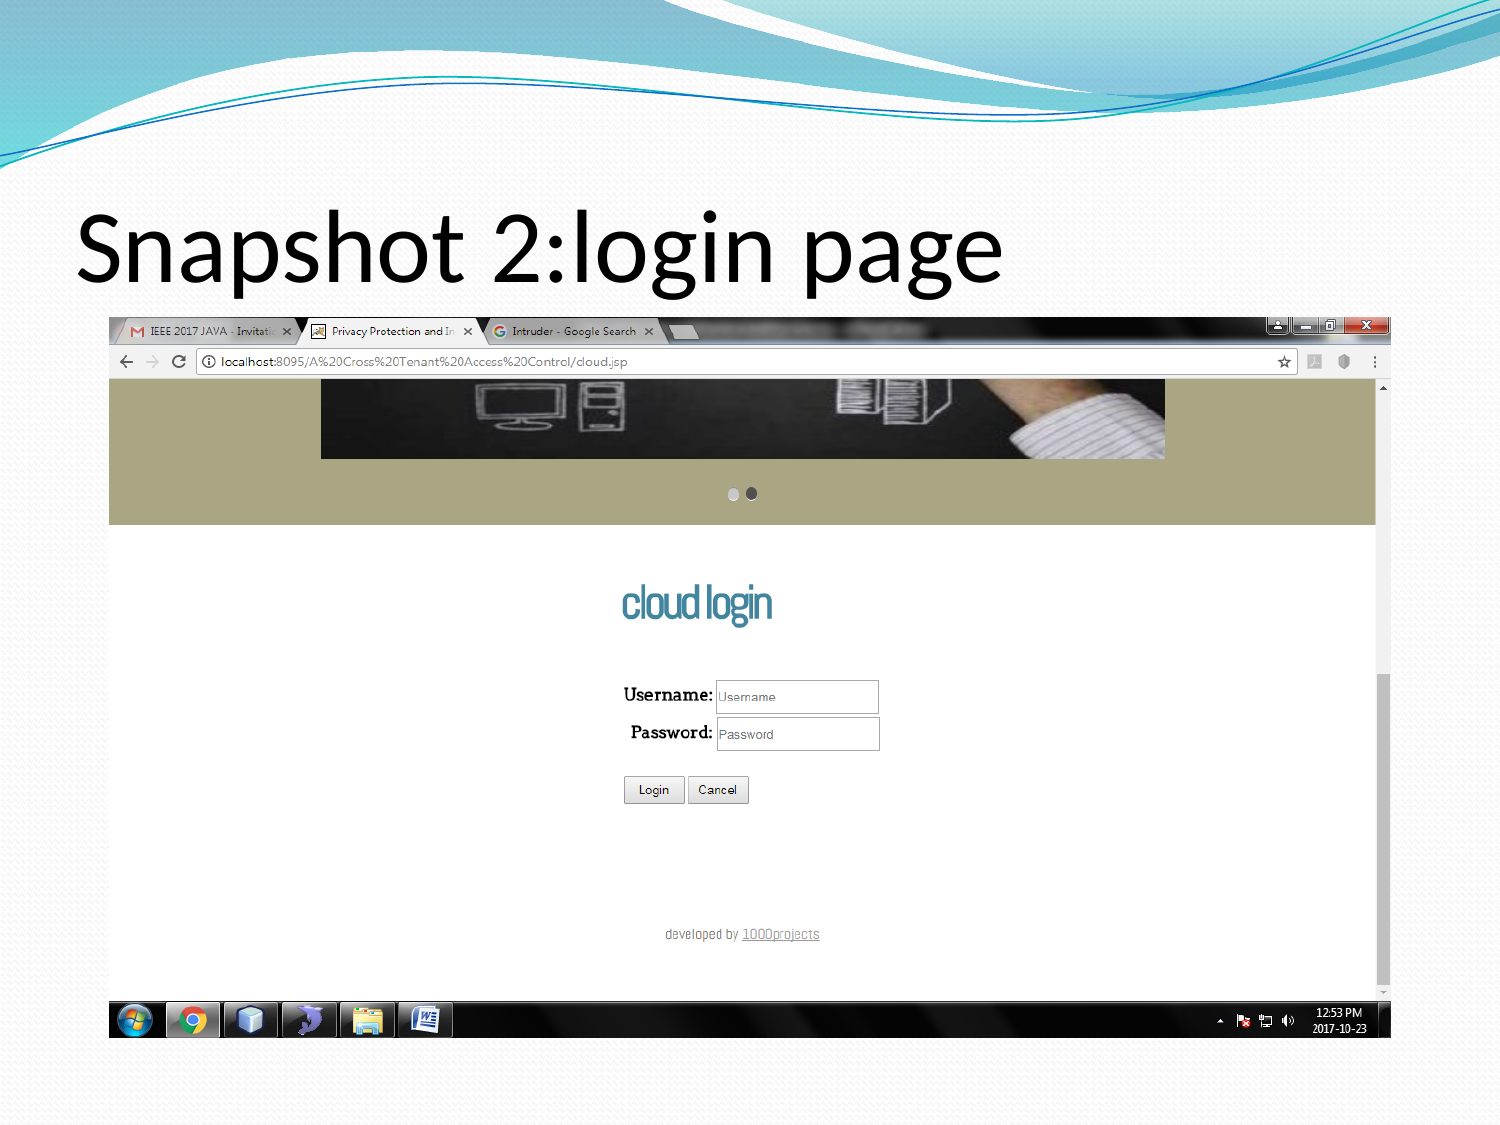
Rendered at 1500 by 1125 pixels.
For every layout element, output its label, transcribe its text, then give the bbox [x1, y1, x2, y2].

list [109, 317, 1391, 1038]
title Snapshot 2:login page [75, 115, 1425, 303]
